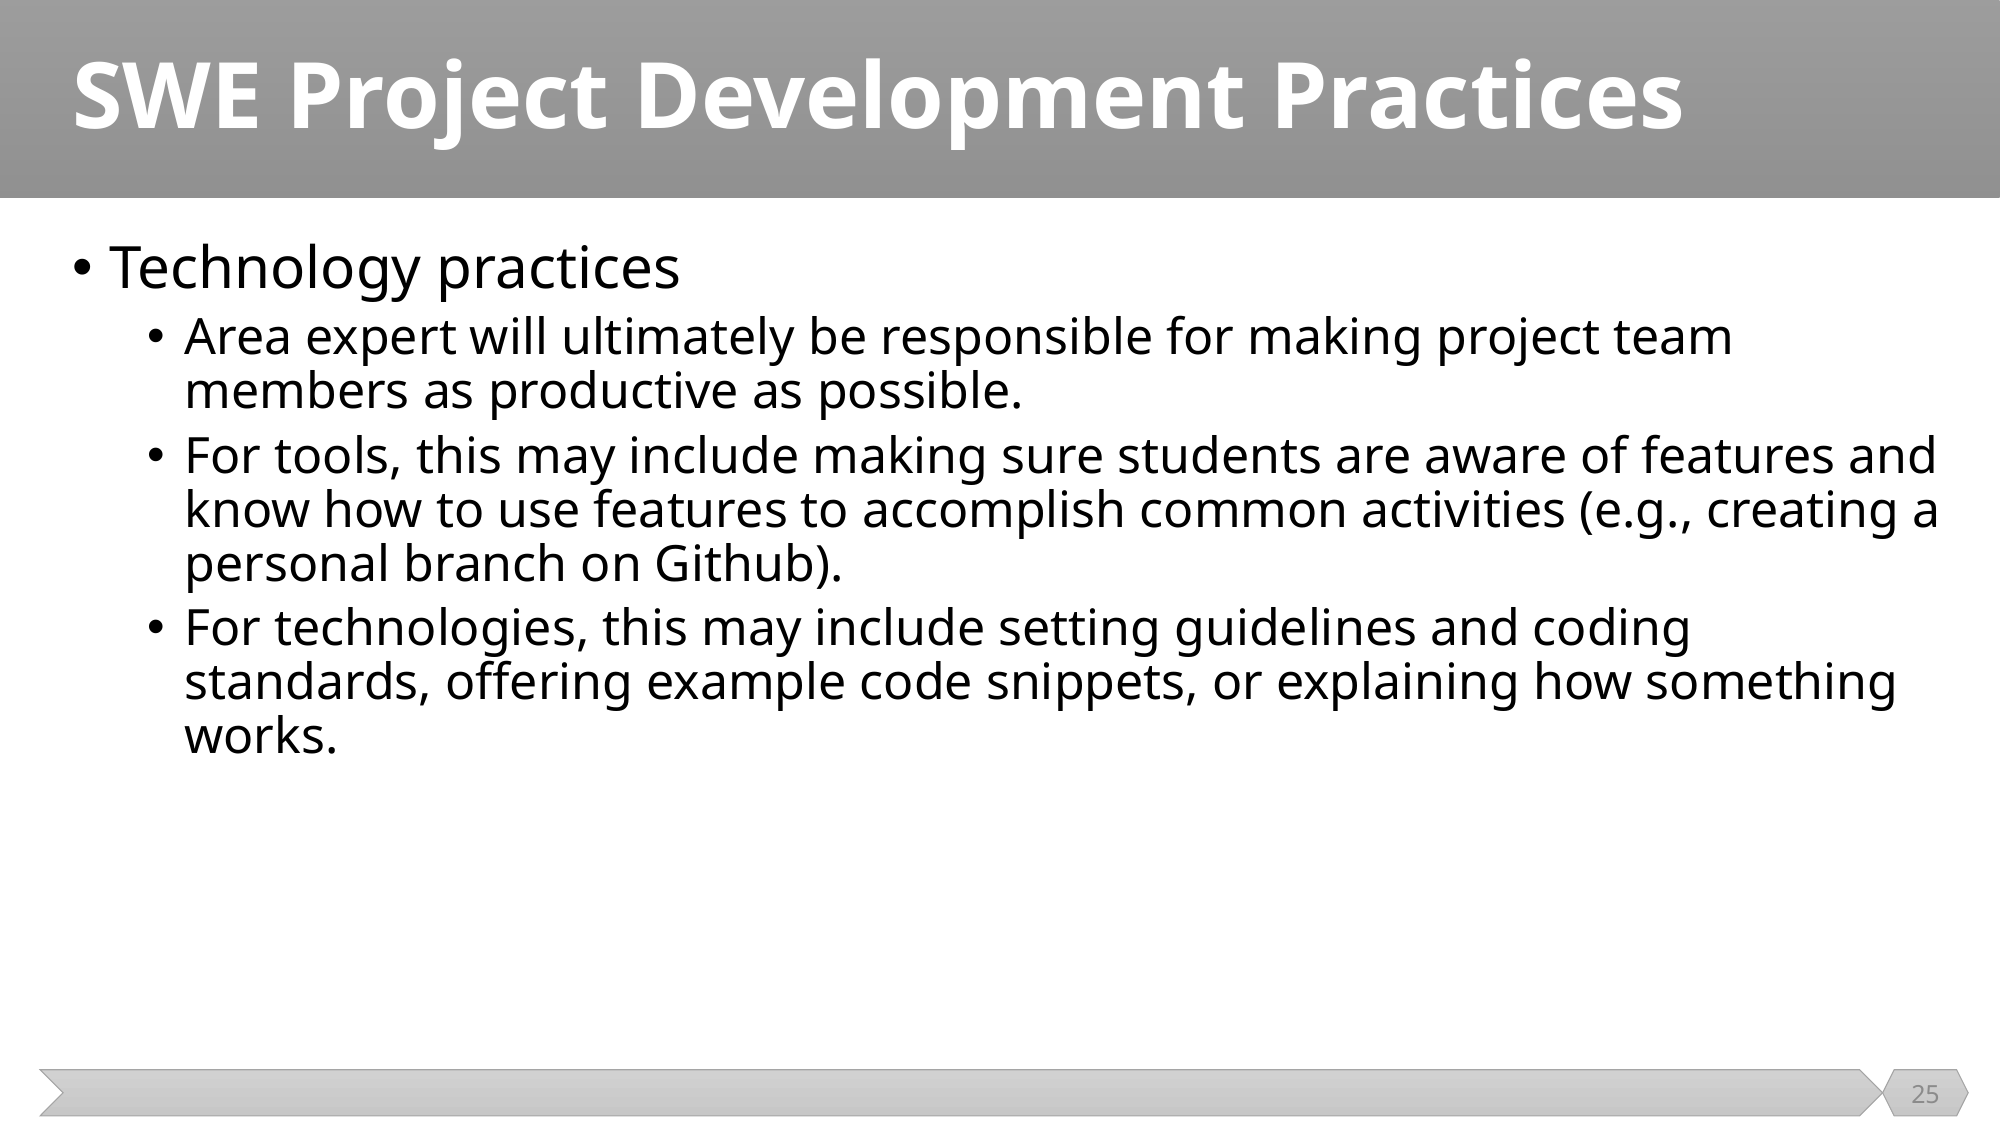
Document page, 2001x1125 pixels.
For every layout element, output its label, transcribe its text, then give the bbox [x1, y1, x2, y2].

slide_number 25 [1882, 1065, 1969, 1125]
list Technology practices Area expert will ultimately be responsible for making project team members as productive as possible. For tools, this may include making sure students are aware of features and know how to use features to accomplish common activities (e.g., creating a personal branch on Github). For technologies, this may include setting guidelines and coding standards, offering example code snippets, or explaining how something works. [56, 230, 1969, 1010]
title SWE Project Development Practices [56, 0, 1969, 199]
